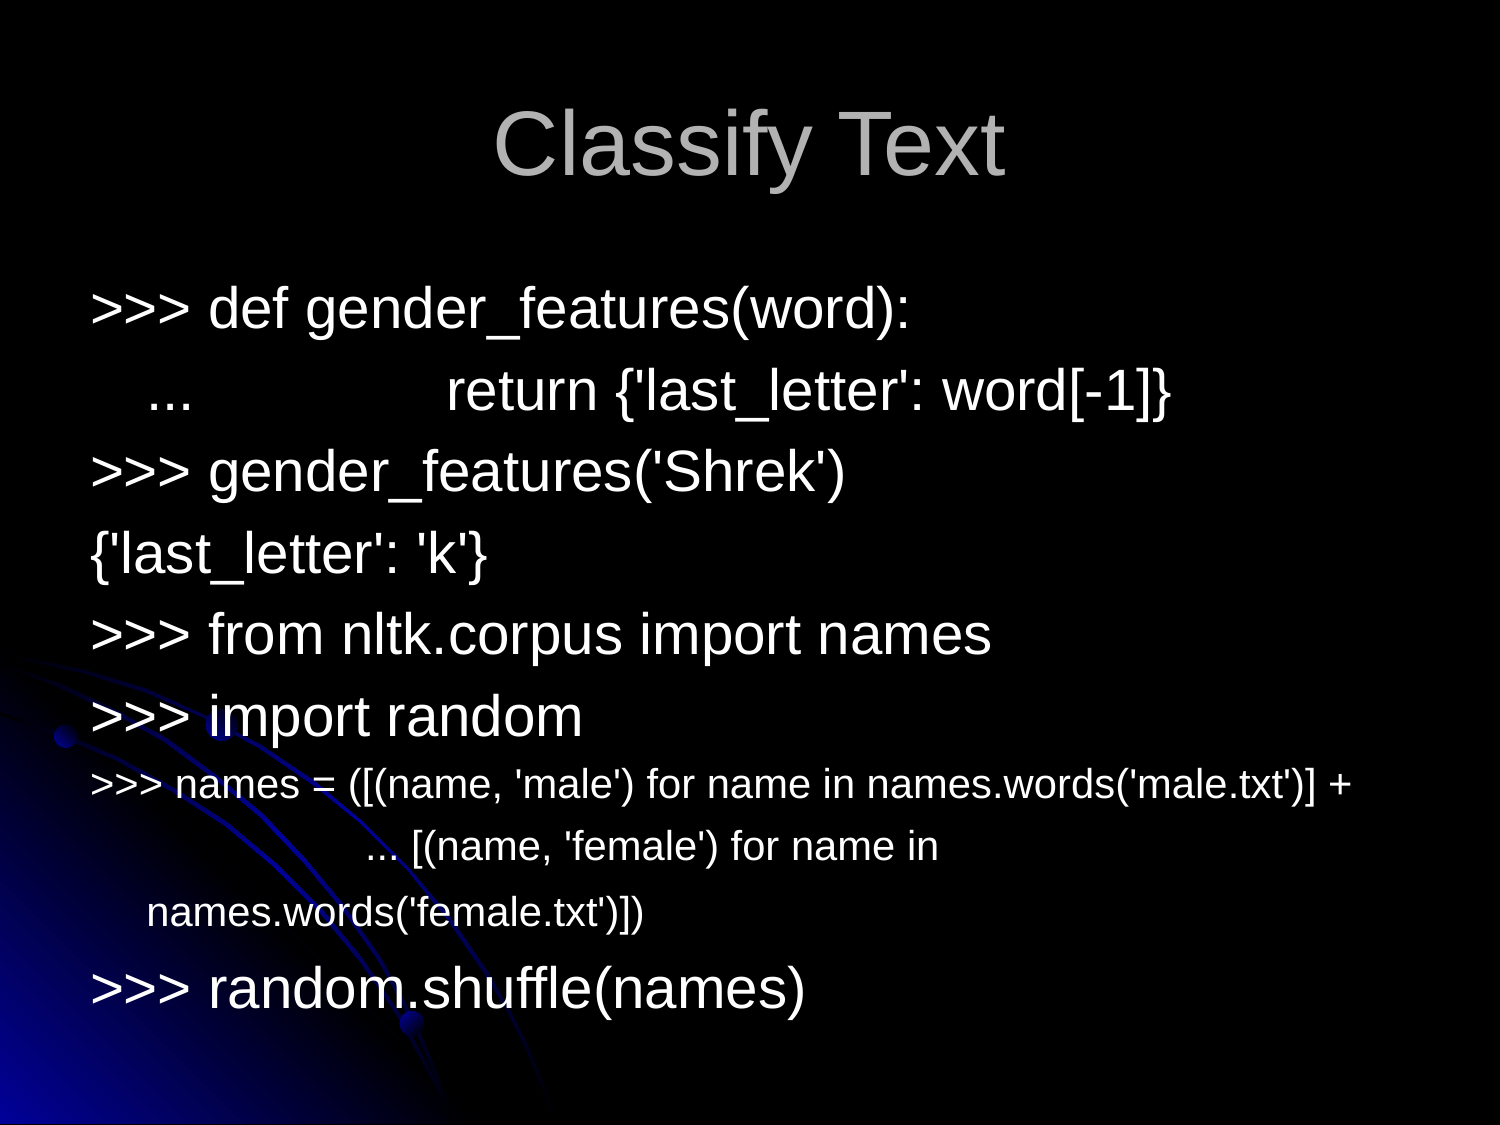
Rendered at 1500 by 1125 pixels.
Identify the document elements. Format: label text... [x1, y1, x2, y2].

title Classify Text [75, 45, 1425, 233]
list >>> def gender_features(word): ... return {'last_letter': word[-1]} >>> gender_features('Shrek') {'last_letter': 'k'} >>> from nltk.corpus import names >>> import random >>> names = ([(name, 'male') for name in names.words('male.txt')] + ... [(name, 'female') for name in names.words('female.txt')]) >>> random.shuffle(names) [75, 262, 1425, 1006]
